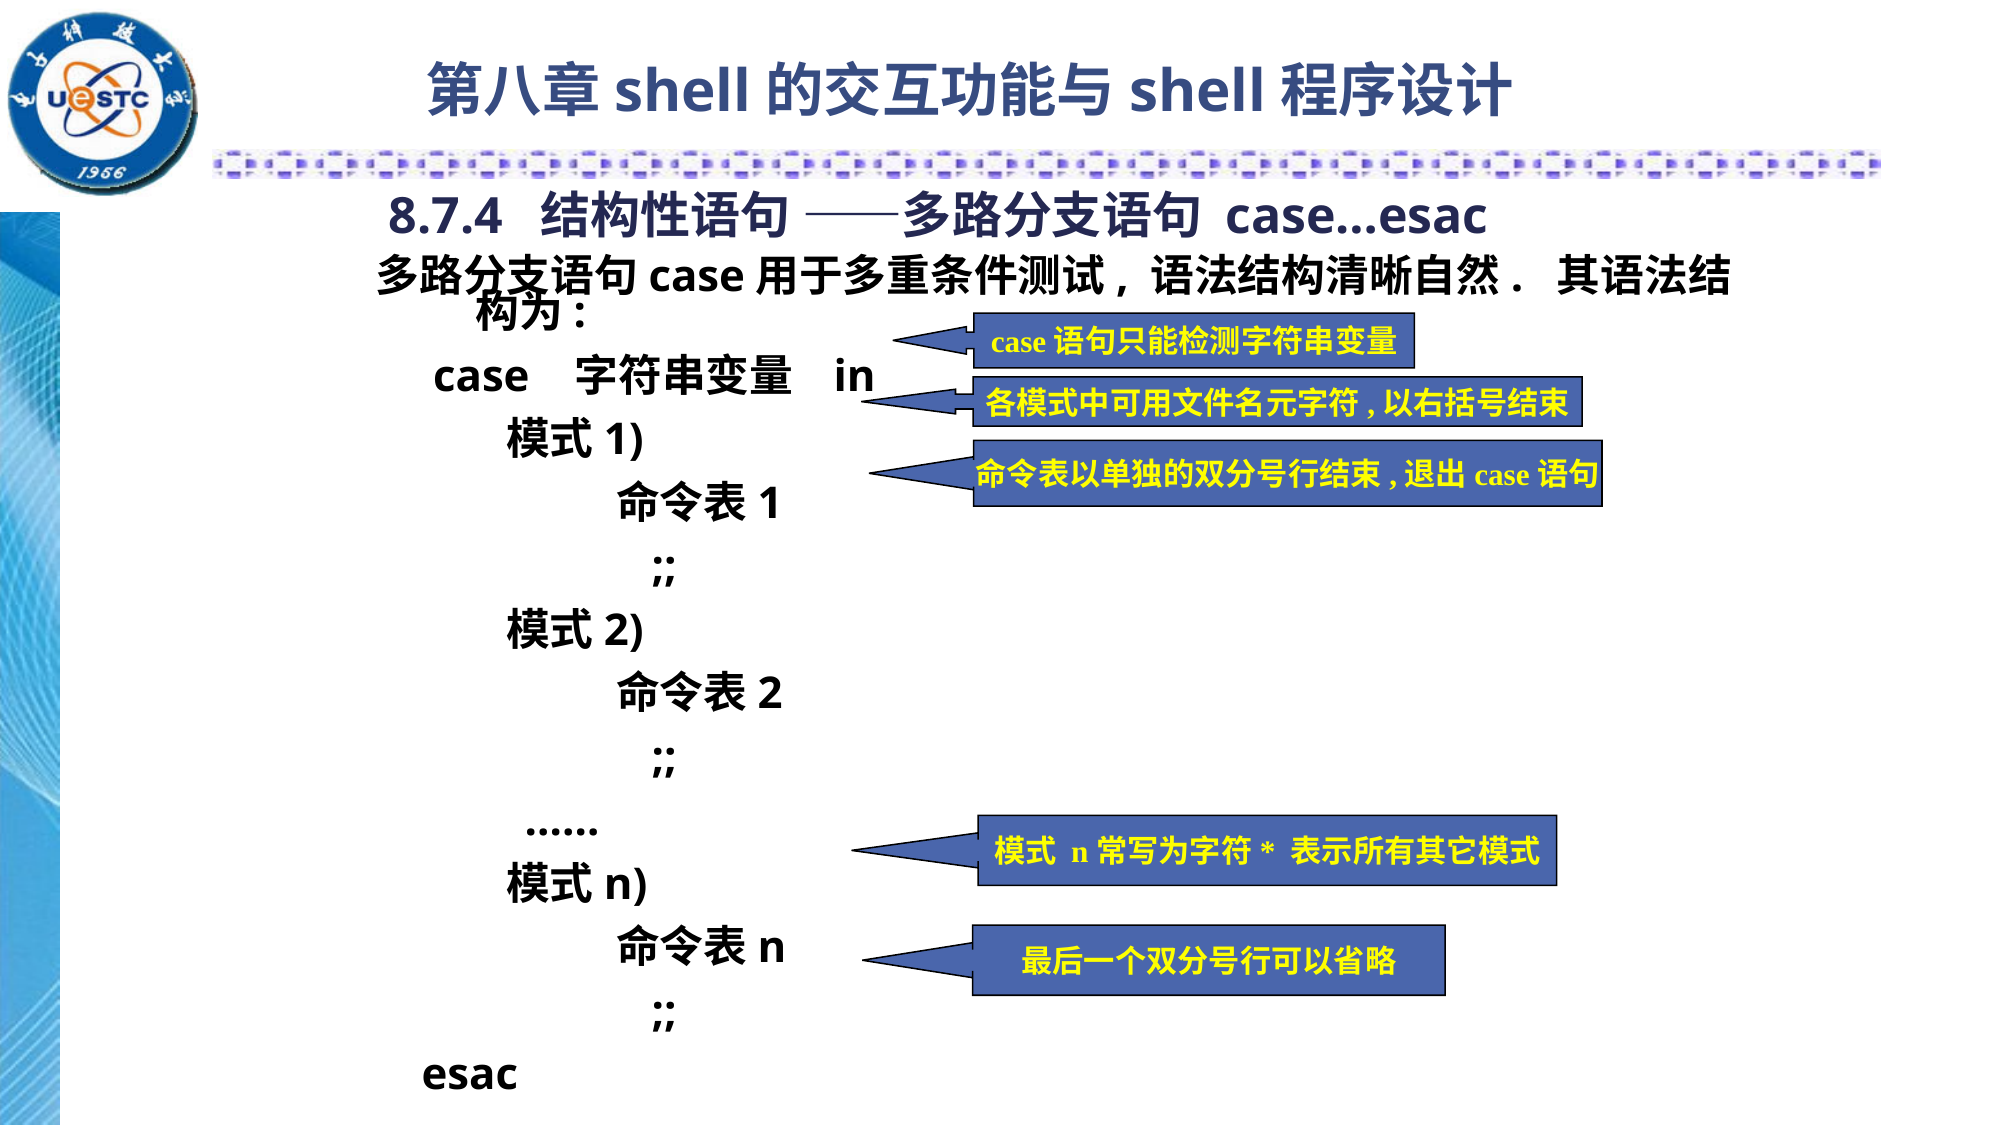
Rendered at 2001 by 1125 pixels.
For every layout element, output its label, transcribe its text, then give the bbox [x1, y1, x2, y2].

list 多路分支语句case用于多重条件测试, 语法结构清晰自然. 其语法结构为: case 字符串变量 in 模式1) 命令表1 ;; 模式2) 命令表2 ;; …… 模式n) 命令表n ;; esac [360, 257, 1750, 1095]
text_box 最后一个双分号行可以省略 [862, 925, 1446, 996]
picture [212, 149, 1881, 179]
text_box 模式 n常写为字符* 表示所有其它模式 [851, 815, 1557, 886]
text_box 8.7.4 结构性语句 ——多路分支语句 case…esac [374, 176, 1634, 251]
picture [0, 212, 60, 1125]
picture [7, 0, 198, 197]
text_box 各模式中可用文件名元字符,以右括号结束 [861, 376, 1583, 427]
text_box case语句只能检测字符串变量 [892, 313, 1415, 368]
title 第八章shell的交互功能与shell程序设计 [410, 53, 1557, 126]
text_box 命令表以单独的双分号行结束,退出case语句 [868, 440, 1602, 507]
